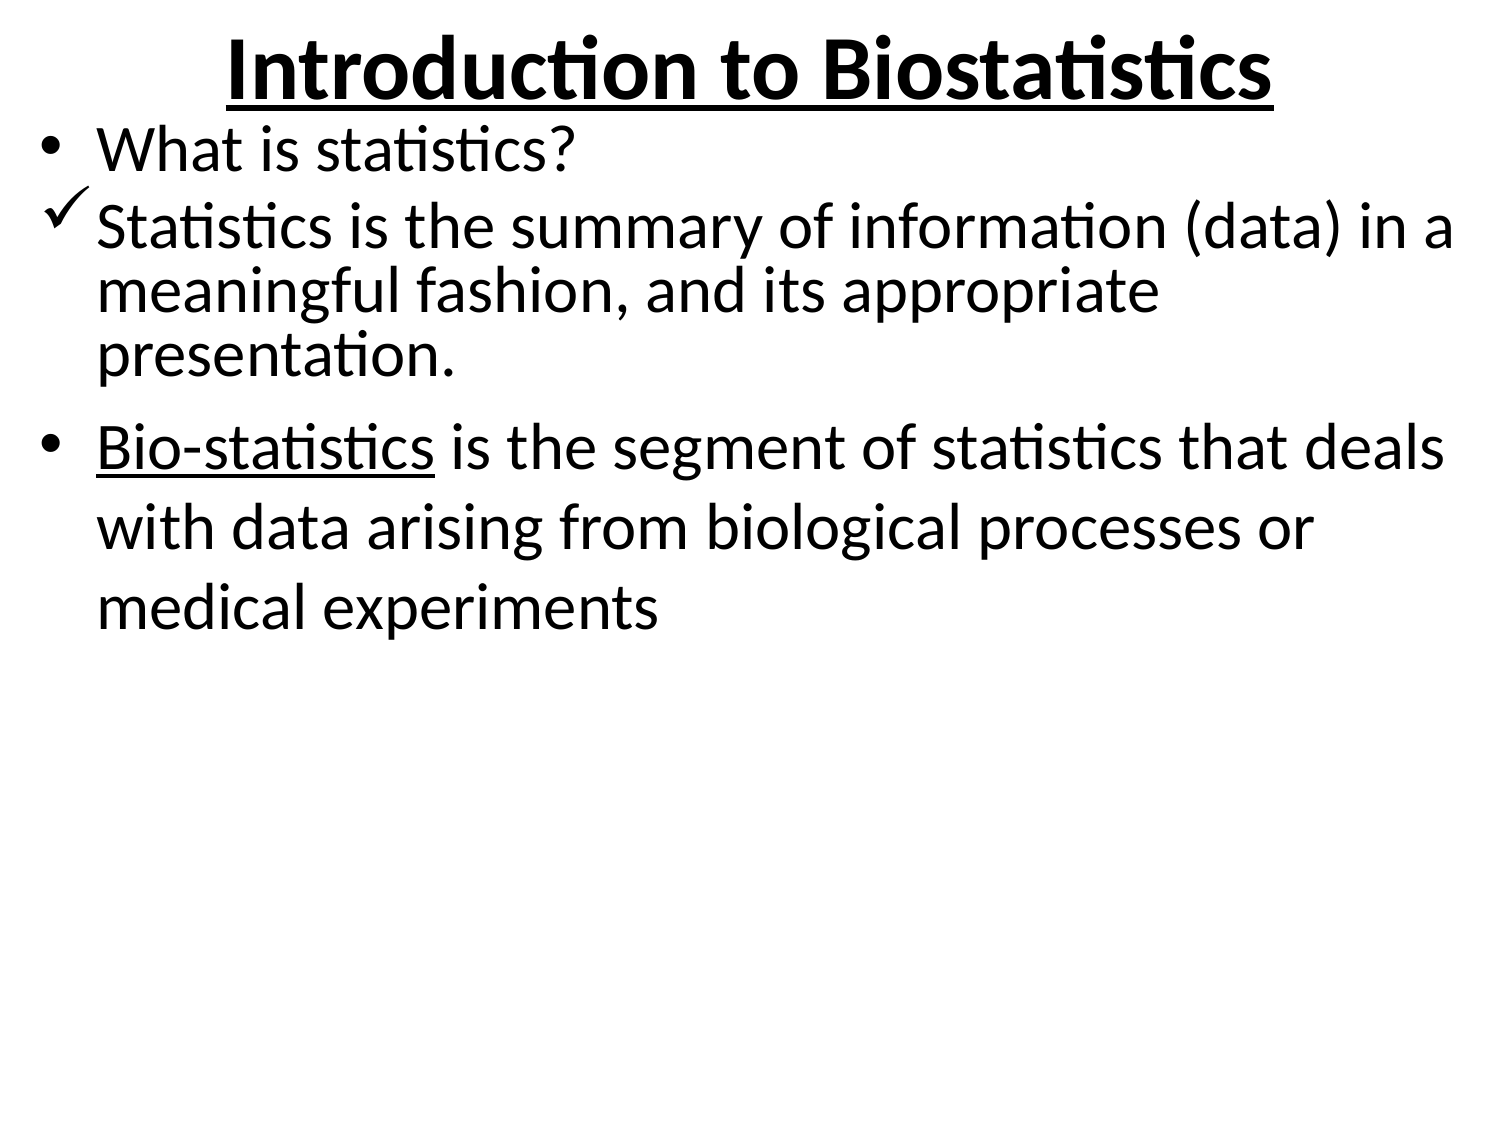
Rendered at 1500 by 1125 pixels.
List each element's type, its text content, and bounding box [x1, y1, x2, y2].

list What is statistics? Statistics is the summary of information (data) in a meaningful fashion, and its appropriate presentation. Bio-statistics is the segment of statistics that deals with data arising from biological processes or medical experiments [24, 112, 1476, 1088]
title Introduction to Biostatistics [74, 0, 1426, 112]
